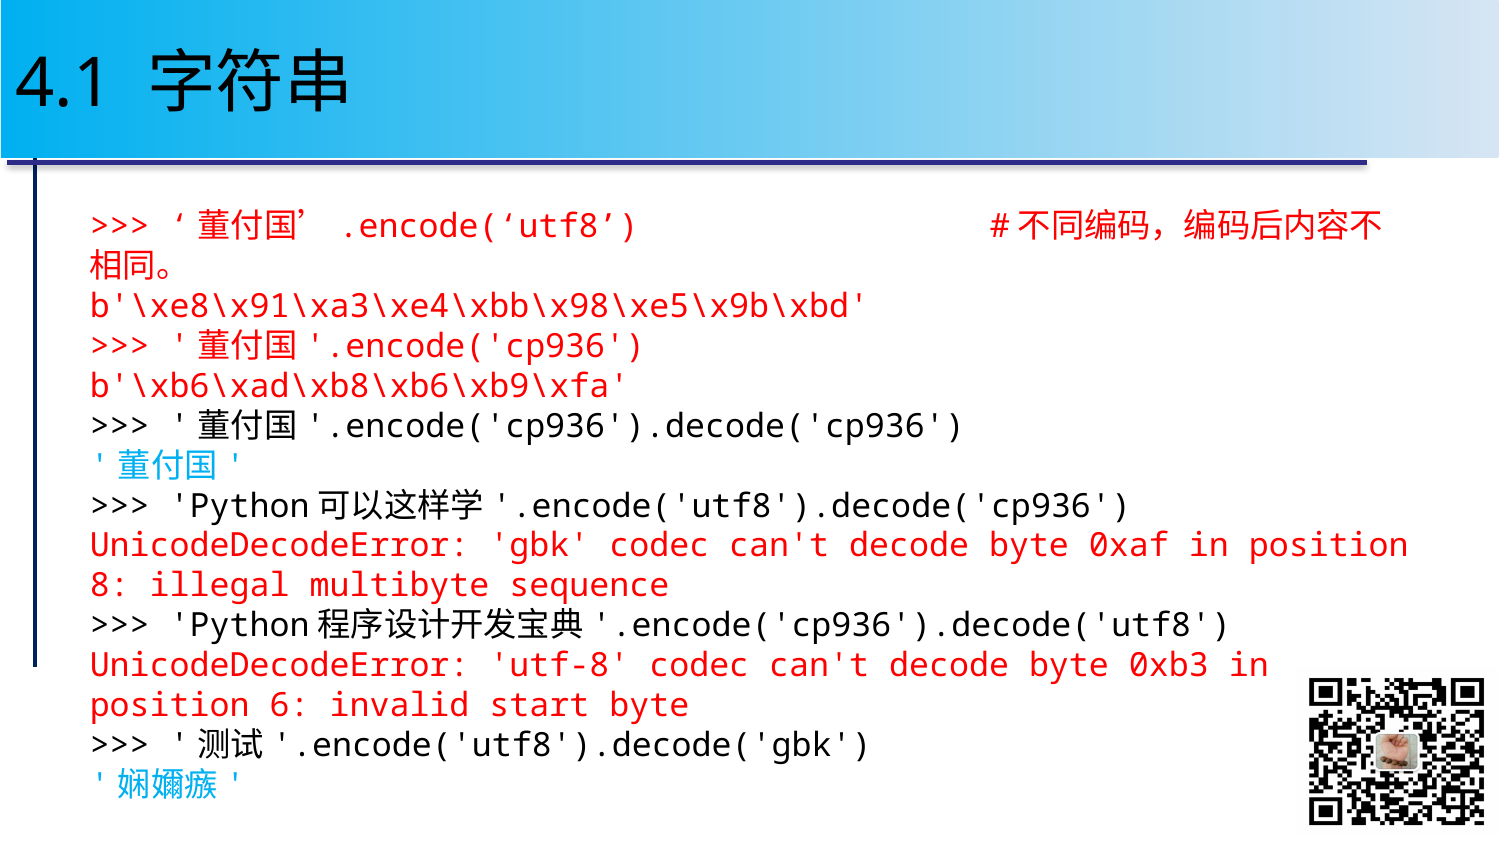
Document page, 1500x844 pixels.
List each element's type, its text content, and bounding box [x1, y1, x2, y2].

title 4.1 字符串 [0, 0, 1499, 158]
picture [1295, 666, 1498, 837]
list >>> ‘董付国’.encode(‘utf8’) #不同编码，编码后内容不相同。 b'\xe8\x91\xa3\xe4\xbb\x98\xe5\x9b\xbd' >>> '董付国'.encode('cp936') b'\xb6\xad\xb8\xb6\xb9\xfa' >>> '董付国'.encode('cp936').decode('cp936') '董付国' >>> 'Python可以这样学'.encode('utf8').decode('cp936') UnicodeDecodeError: 'gbk' codec can't decode byte 0xaf in position 8: illegal multibyte sequence >>> 'Python程序设计开发宝典'.encode('cp936').decode('utf8') UnicodeDecodeError: 'utf-8' codec can't decode byte 0xb3 in position 6: invalid start byte >>> '测试'.encode('utf8').decode('gbk') '娴嬭瘯' [74, 196, 1426, 755]
